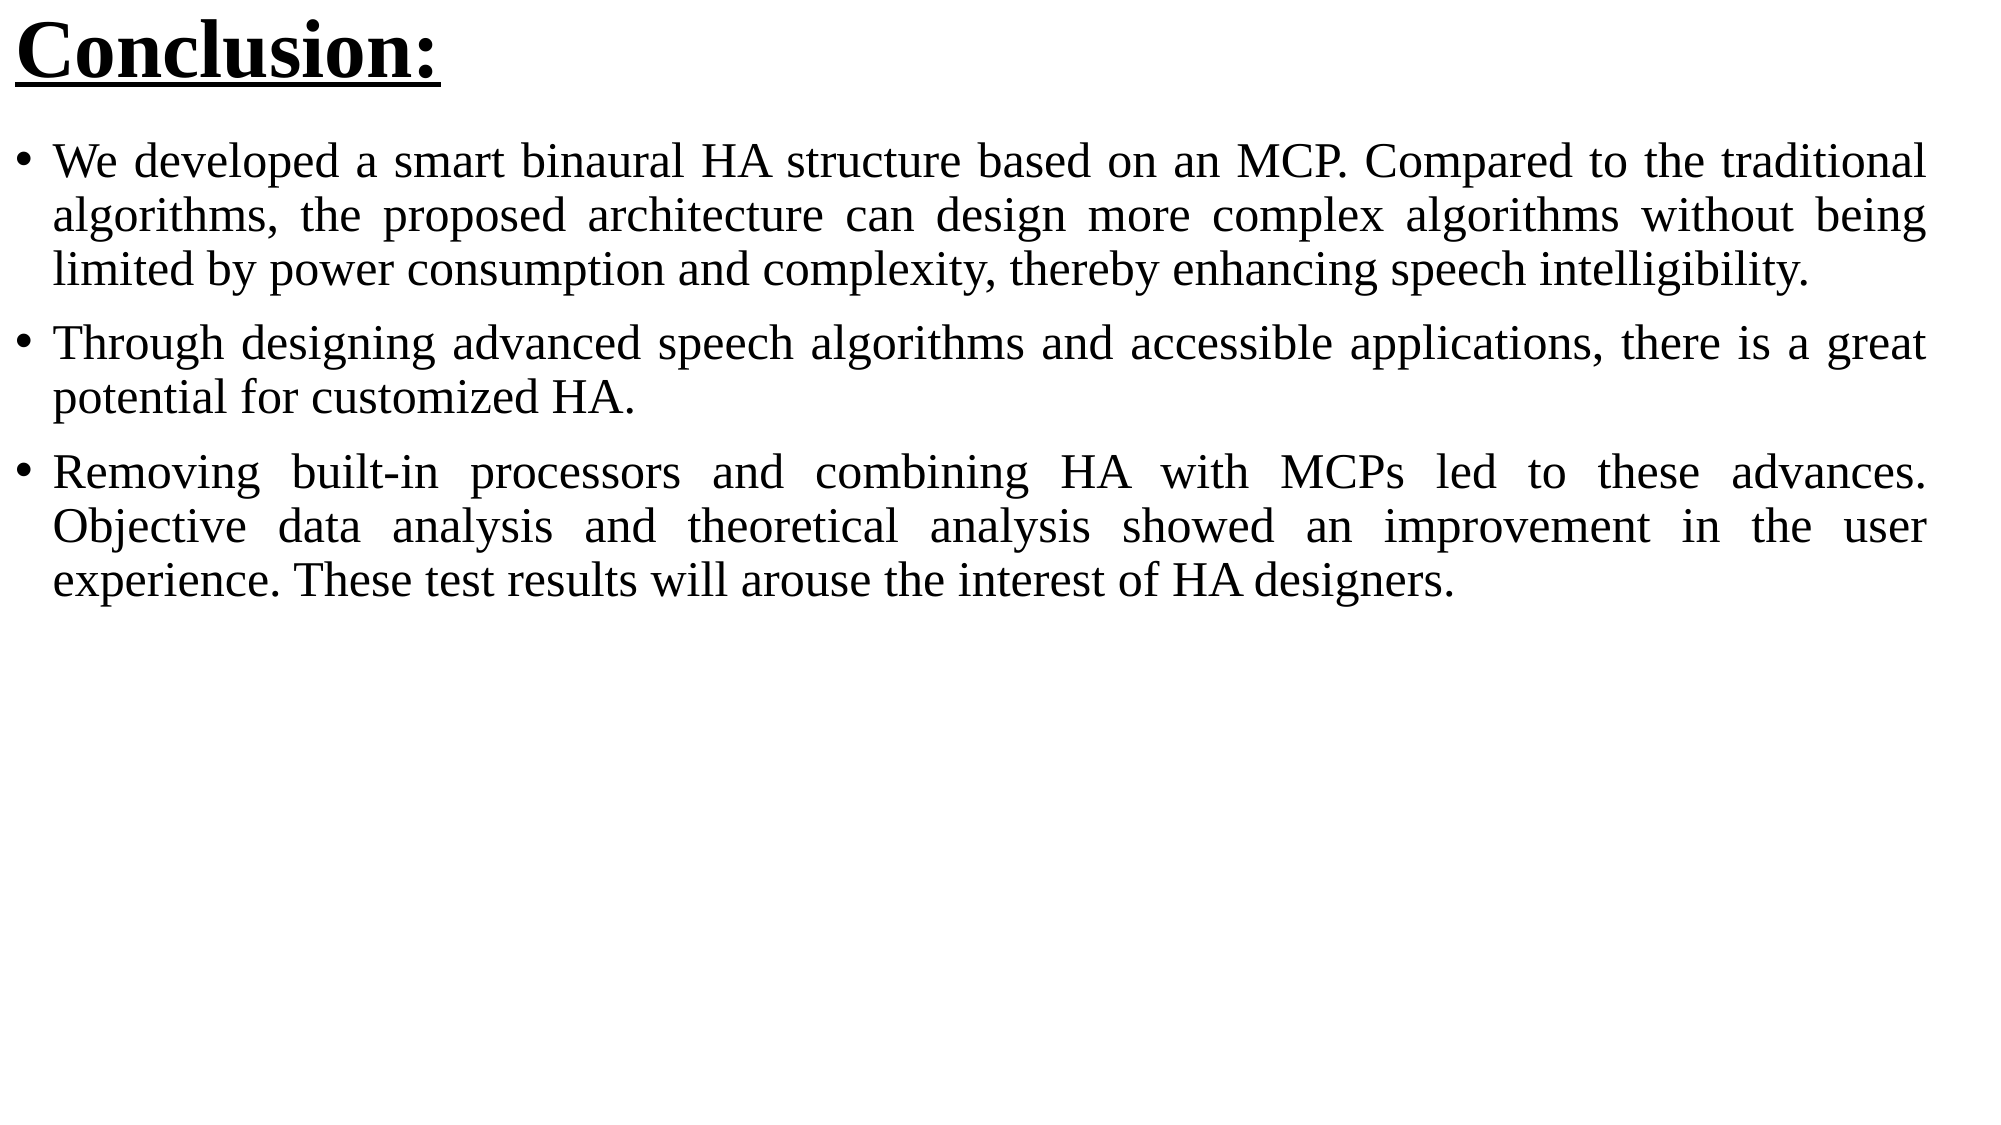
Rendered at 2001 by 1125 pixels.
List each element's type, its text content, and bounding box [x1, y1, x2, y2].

list We developed a smart binaural HA structure based on an MCP. Compared to the traditional algorithms, the proposed architecture can design more complex algorithms without being limited by power consumption and complexity, thereby enhancing speech intelligibility. Through designing advanced speech algorithms and accessible applications, there is a great potential for customized HA. Removing built-in processors and combining HA with MCPs led to these advances. Objective data analysis and theoretical analysis showed an improvement in the user experience. These test results will arouse the interest of HA designers. [0, 126, 1944, 1014]
title Conclusion: [0, 0, 1863, 126]
